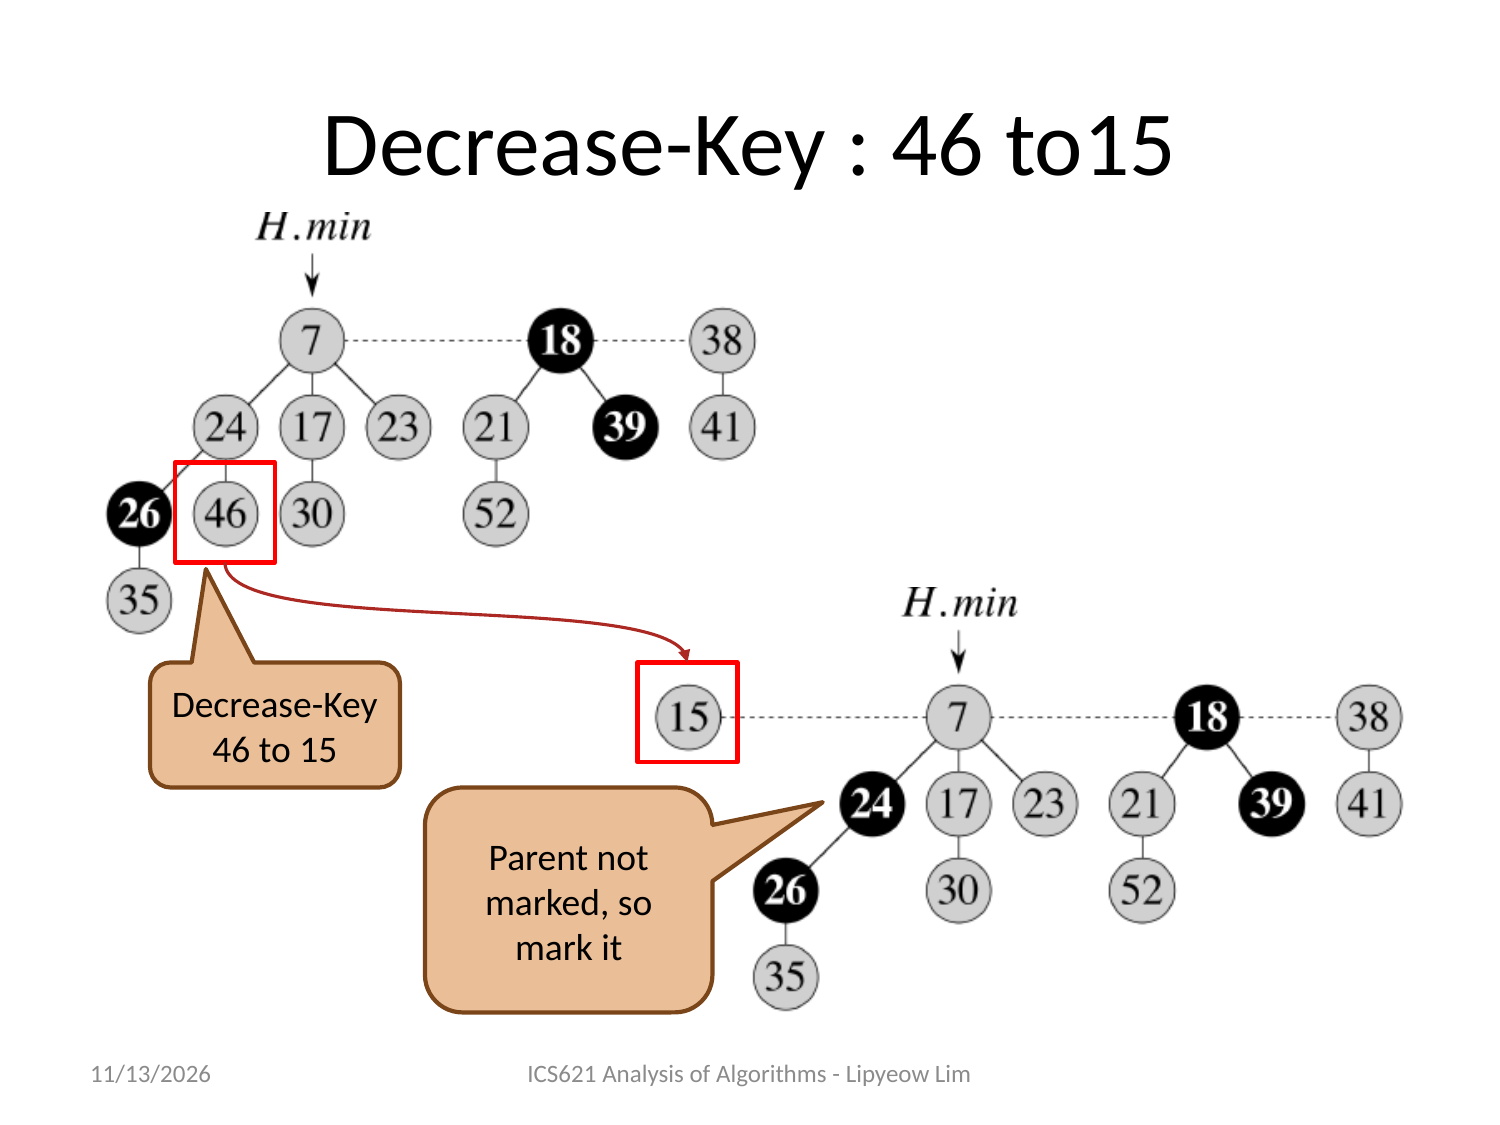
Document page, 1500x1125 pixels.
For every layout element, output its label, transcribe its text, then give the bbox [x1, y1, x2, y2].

text_box Parent not marked, so mark it [422, 785, 637, 1015]
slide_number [75, 1042, 425, 1103]
picture [99, 212, 1410, 1018]
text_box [405, 380, 507, 844]
footer ICS621 Analysis of Algorithms - Lipyeow Lim [512, 1042, 988, 1103]
text_box Decrease-Key 46 to 15 [147, 647, 400, 790]
title Decrease-Key : 46 to15 [75, 45, 1425, 233]
